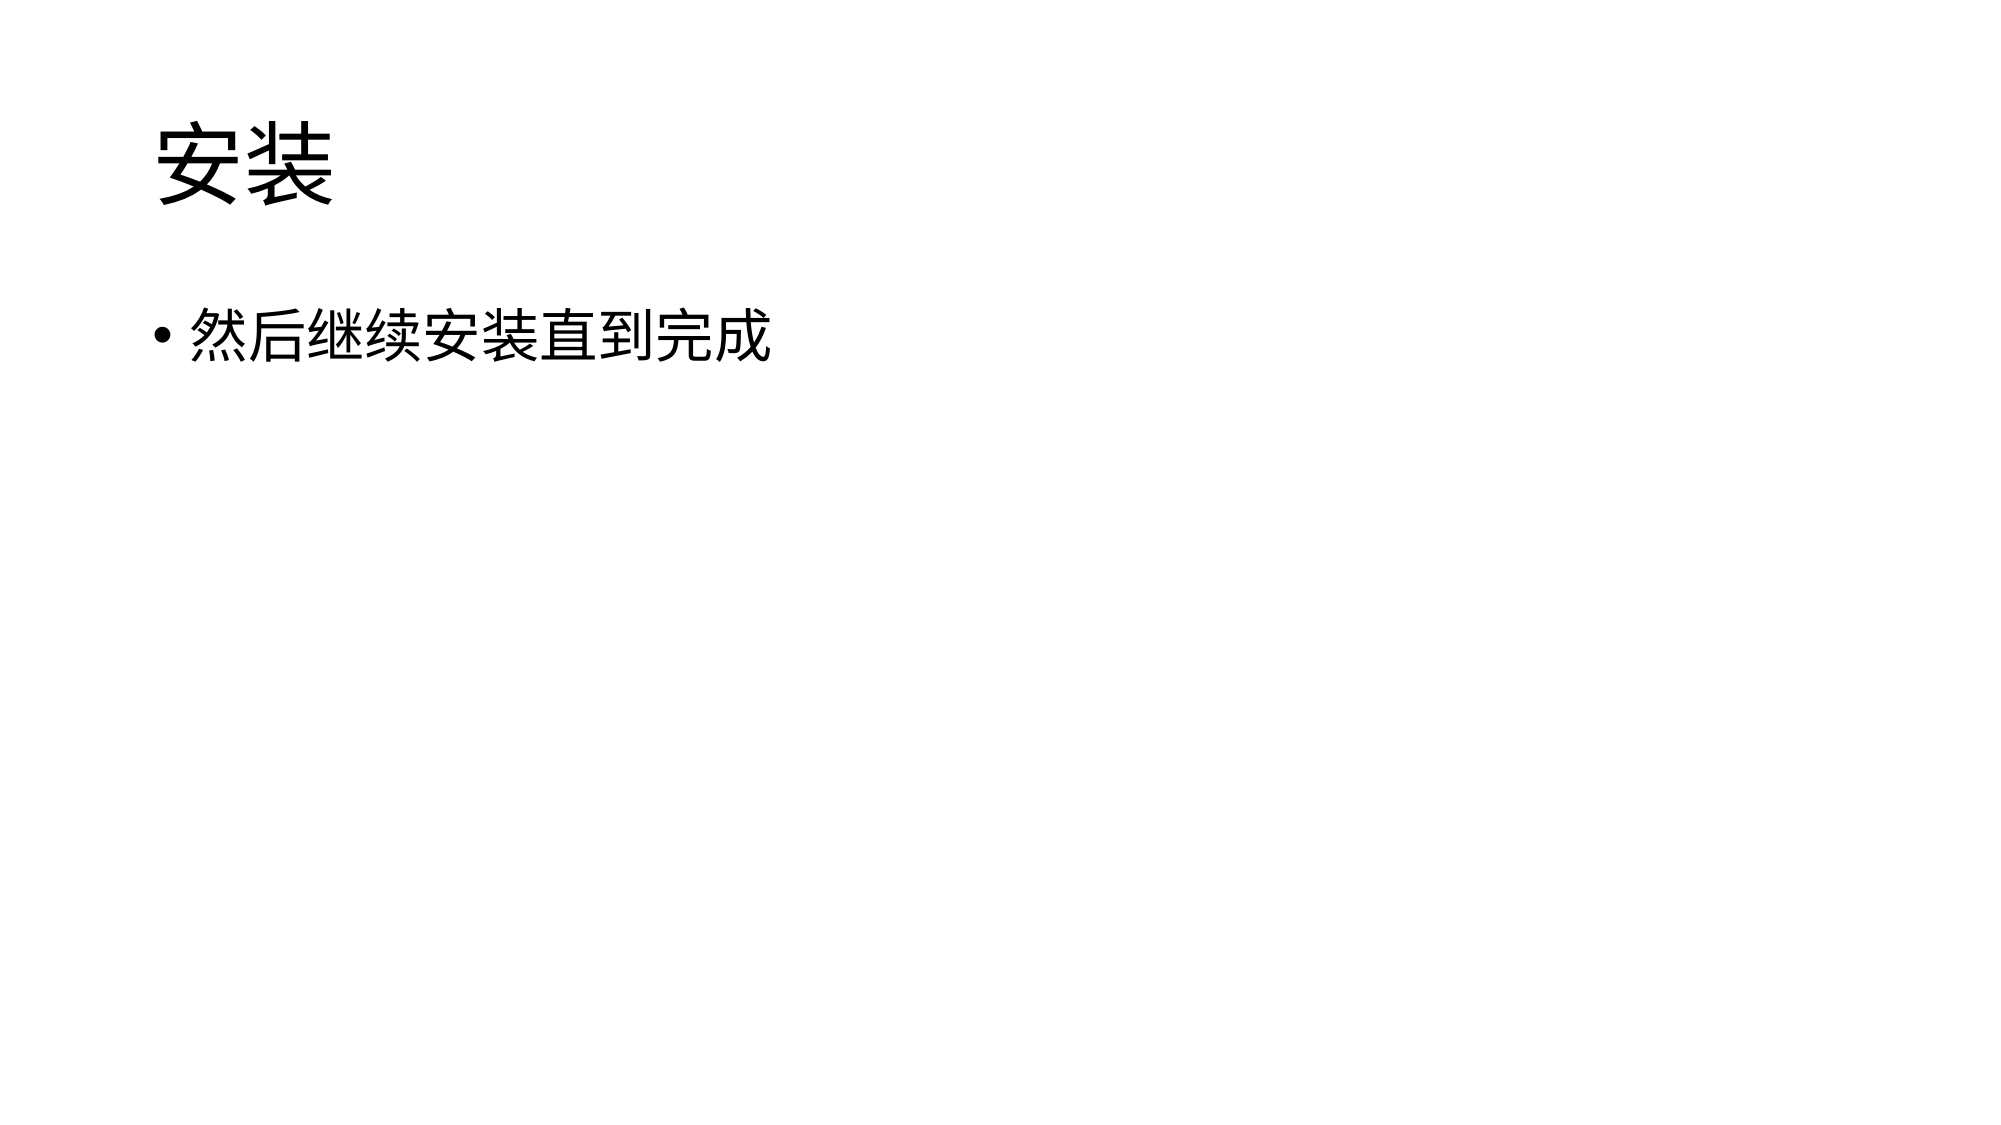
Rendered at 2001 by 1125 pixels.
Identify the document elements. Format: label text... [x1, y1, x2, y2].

list 然后继续安装直到完成 [137, 299, 1863, 1014]
title 安装 [137, 59, 1863, 278]
